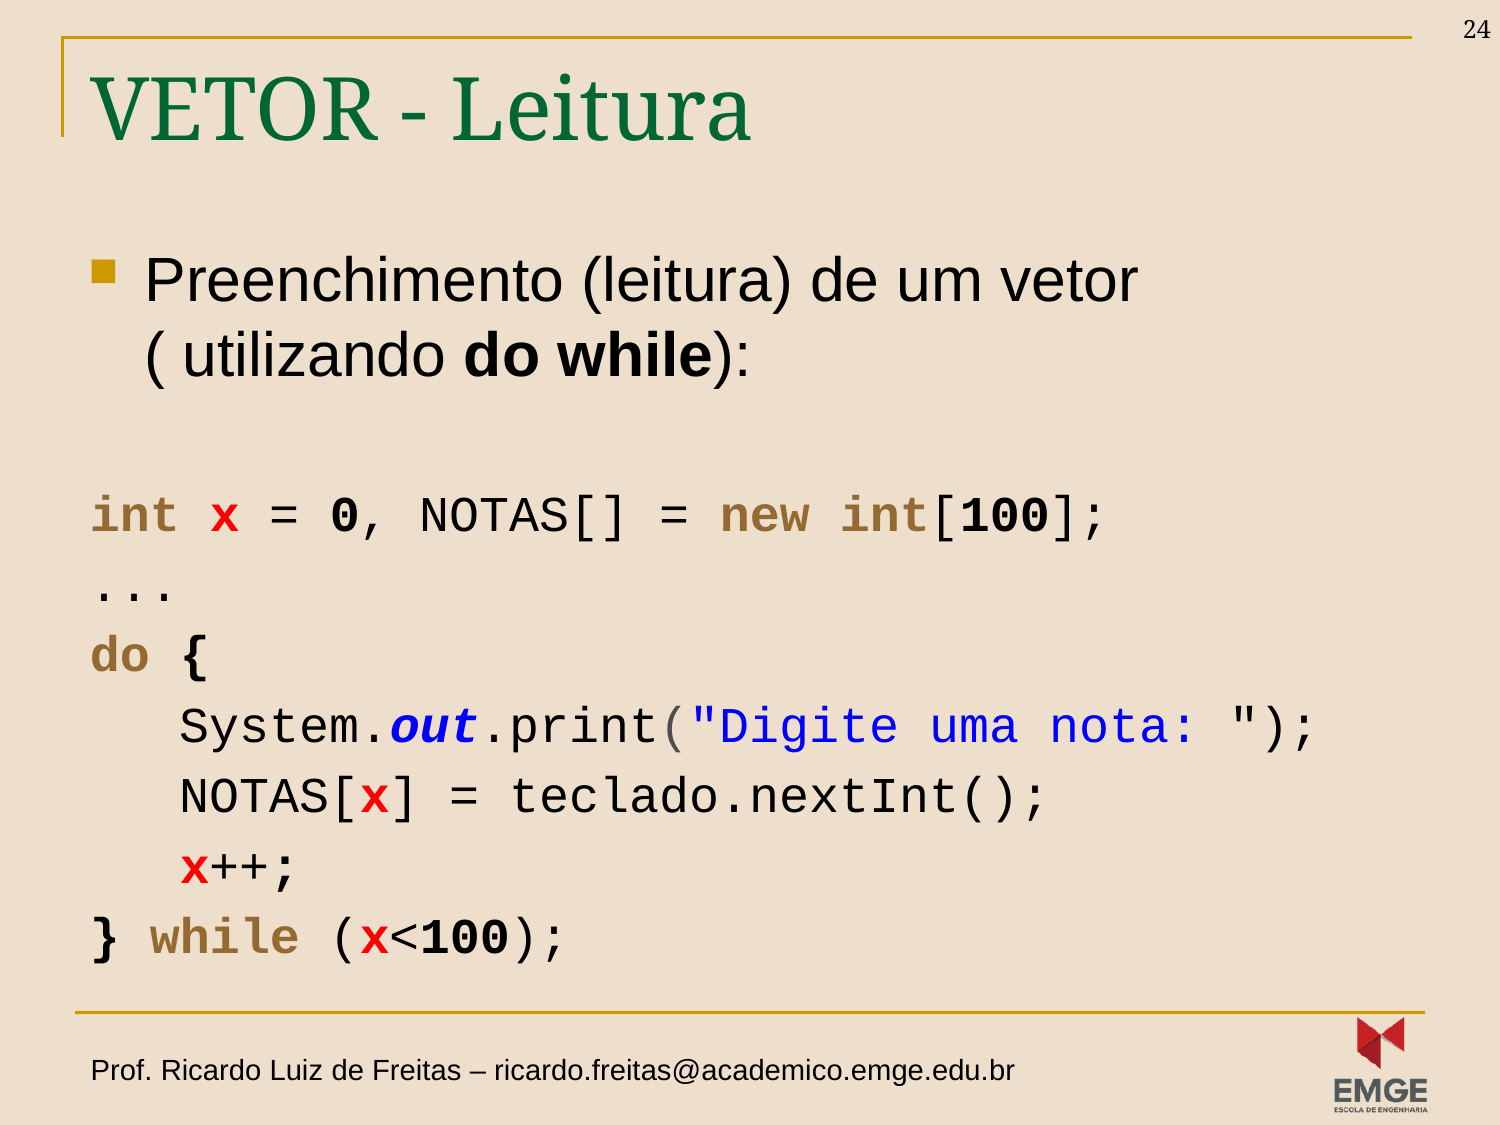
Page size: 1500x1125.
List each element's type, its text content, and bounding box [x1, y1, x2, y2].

text_box int x = 0, NOTAS[] = new int[100]; ... do { System.out.print("Digite uma nota: "); NOTAS[x] = teclado.nextInt(); x++; } while (x<100); [75, 473, 1459, 971]
picture [1328, 1012, 1433, 1116]
slide_number 24 [1392, 0, 1500, 55]
list Preenchimento (leitura) de um vetor ( utilizando do while): [73, 231, 1459, 419]
title VETOR - Leitura [75, 45, 1425, 231]
